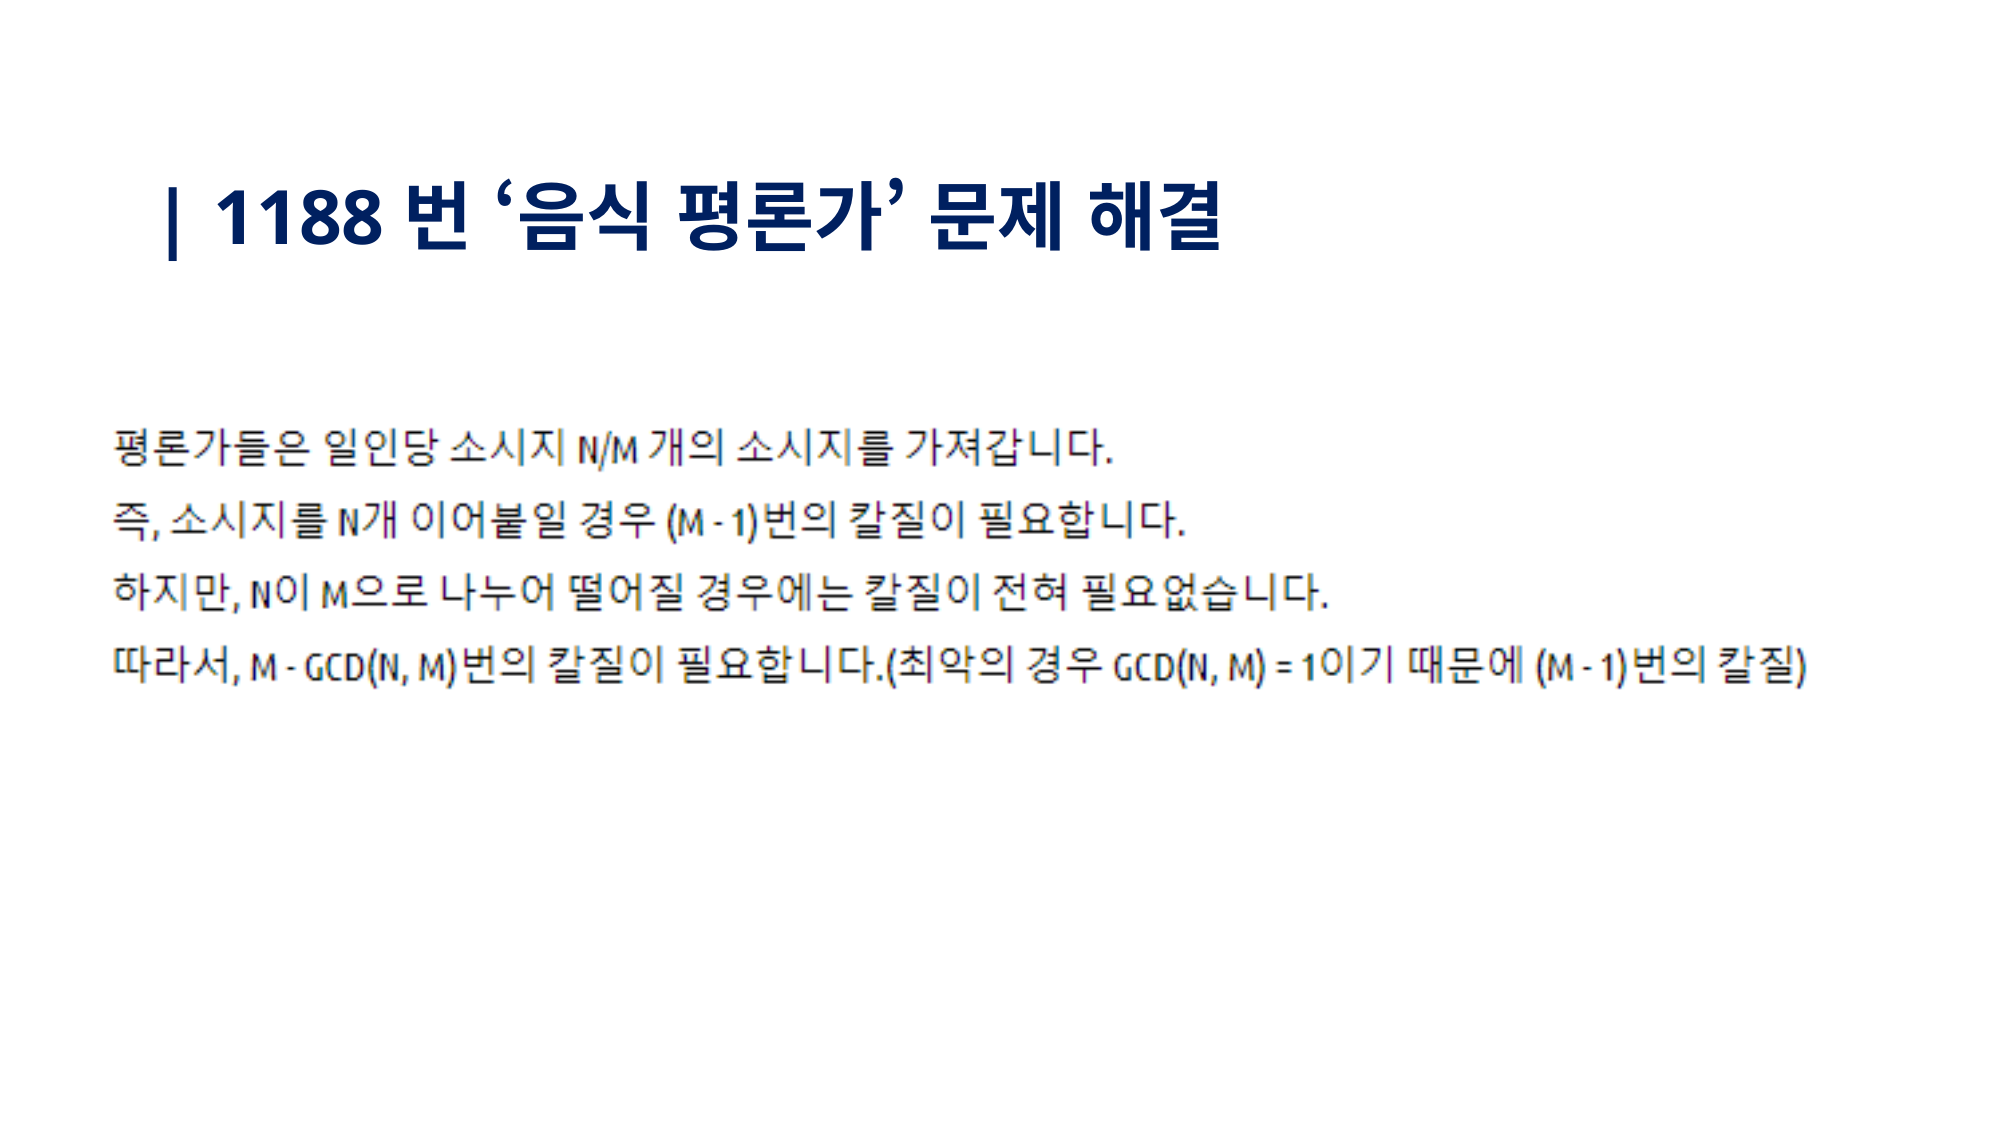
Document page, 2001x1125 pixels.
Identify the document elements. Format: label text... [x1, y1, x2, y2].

picture [88, 373, 2000, 743]
title | 1188번 ‘음식 평론가’ 문제 해결 [137, 111, 1863, 330]
